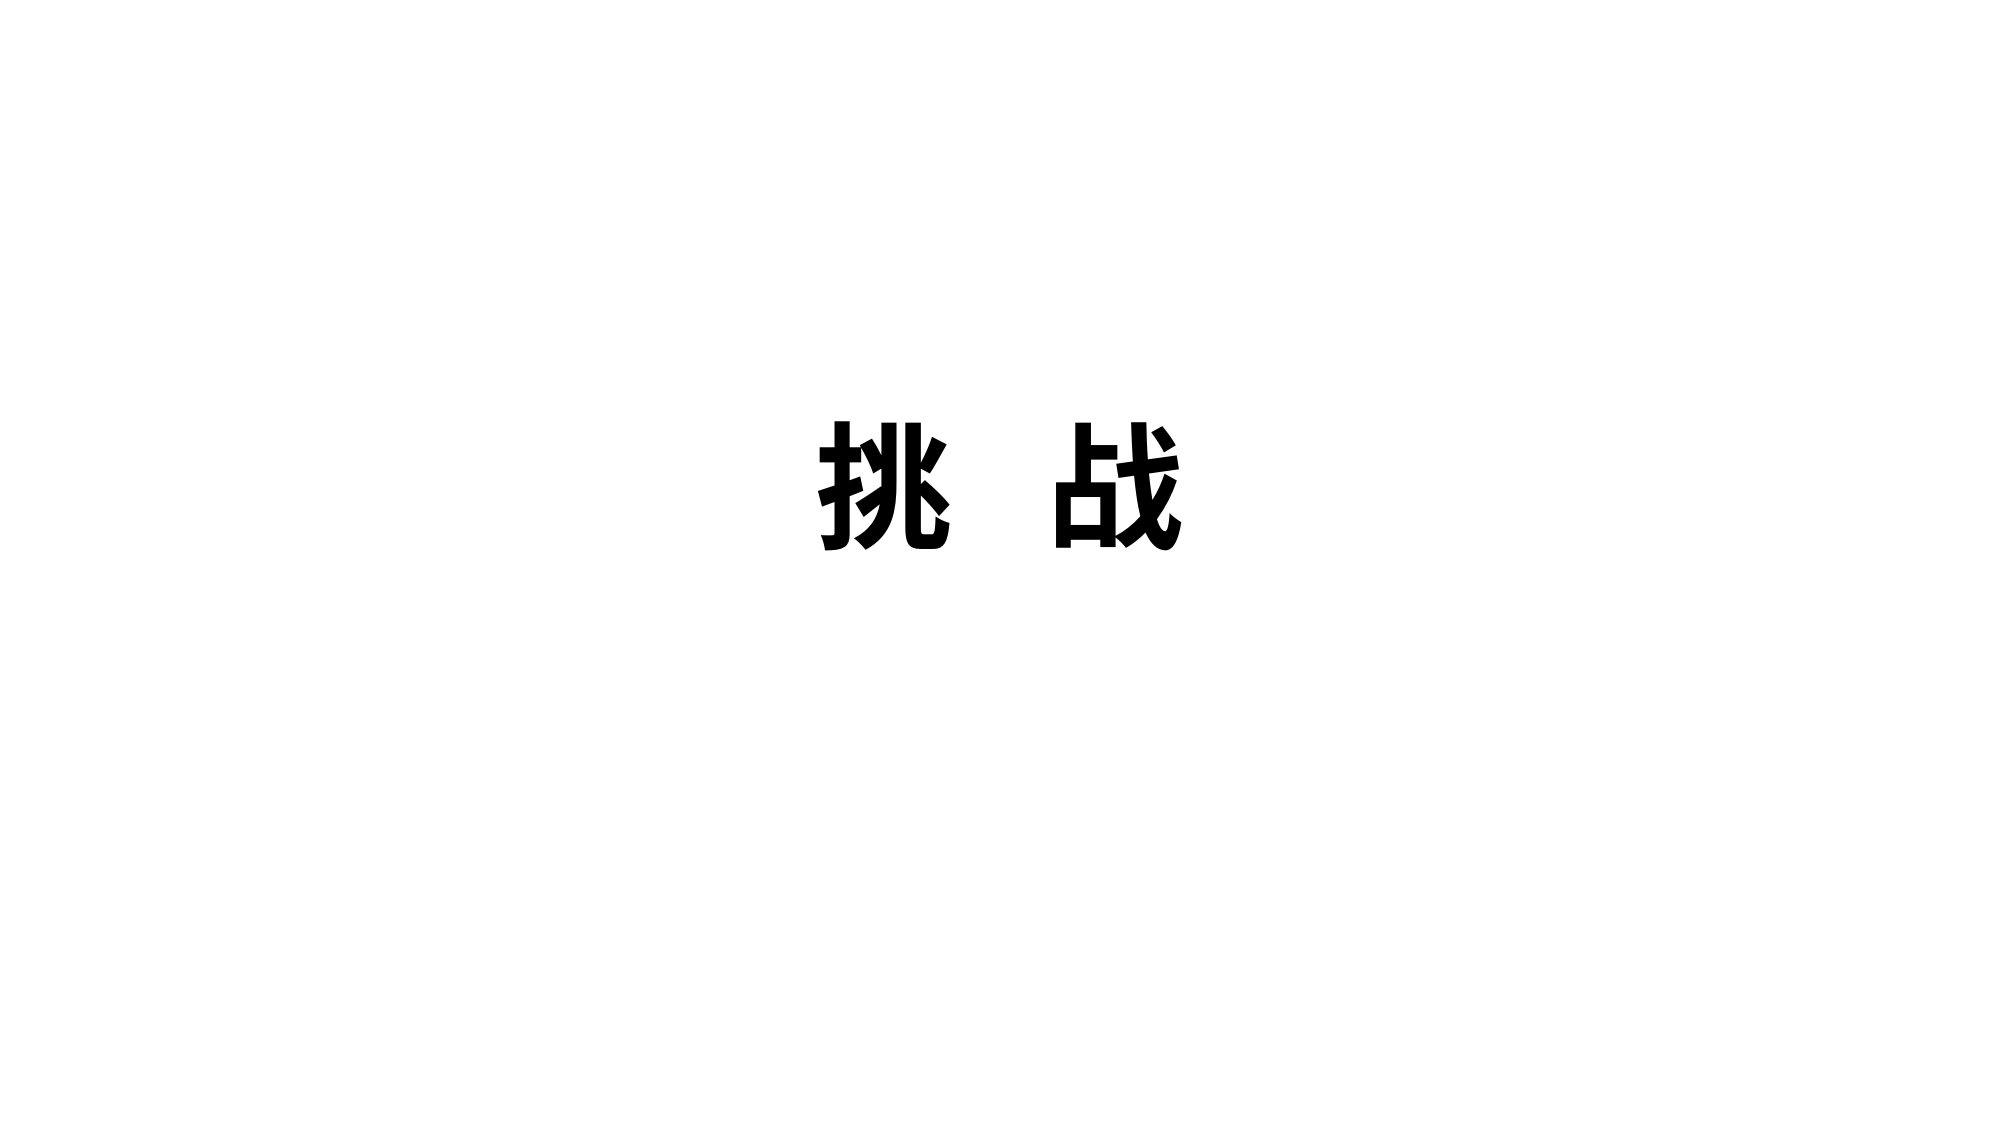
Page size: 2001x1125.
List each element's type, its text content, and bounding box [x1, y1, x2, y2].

title 挑 战 [249, 184, 1750, 576]
